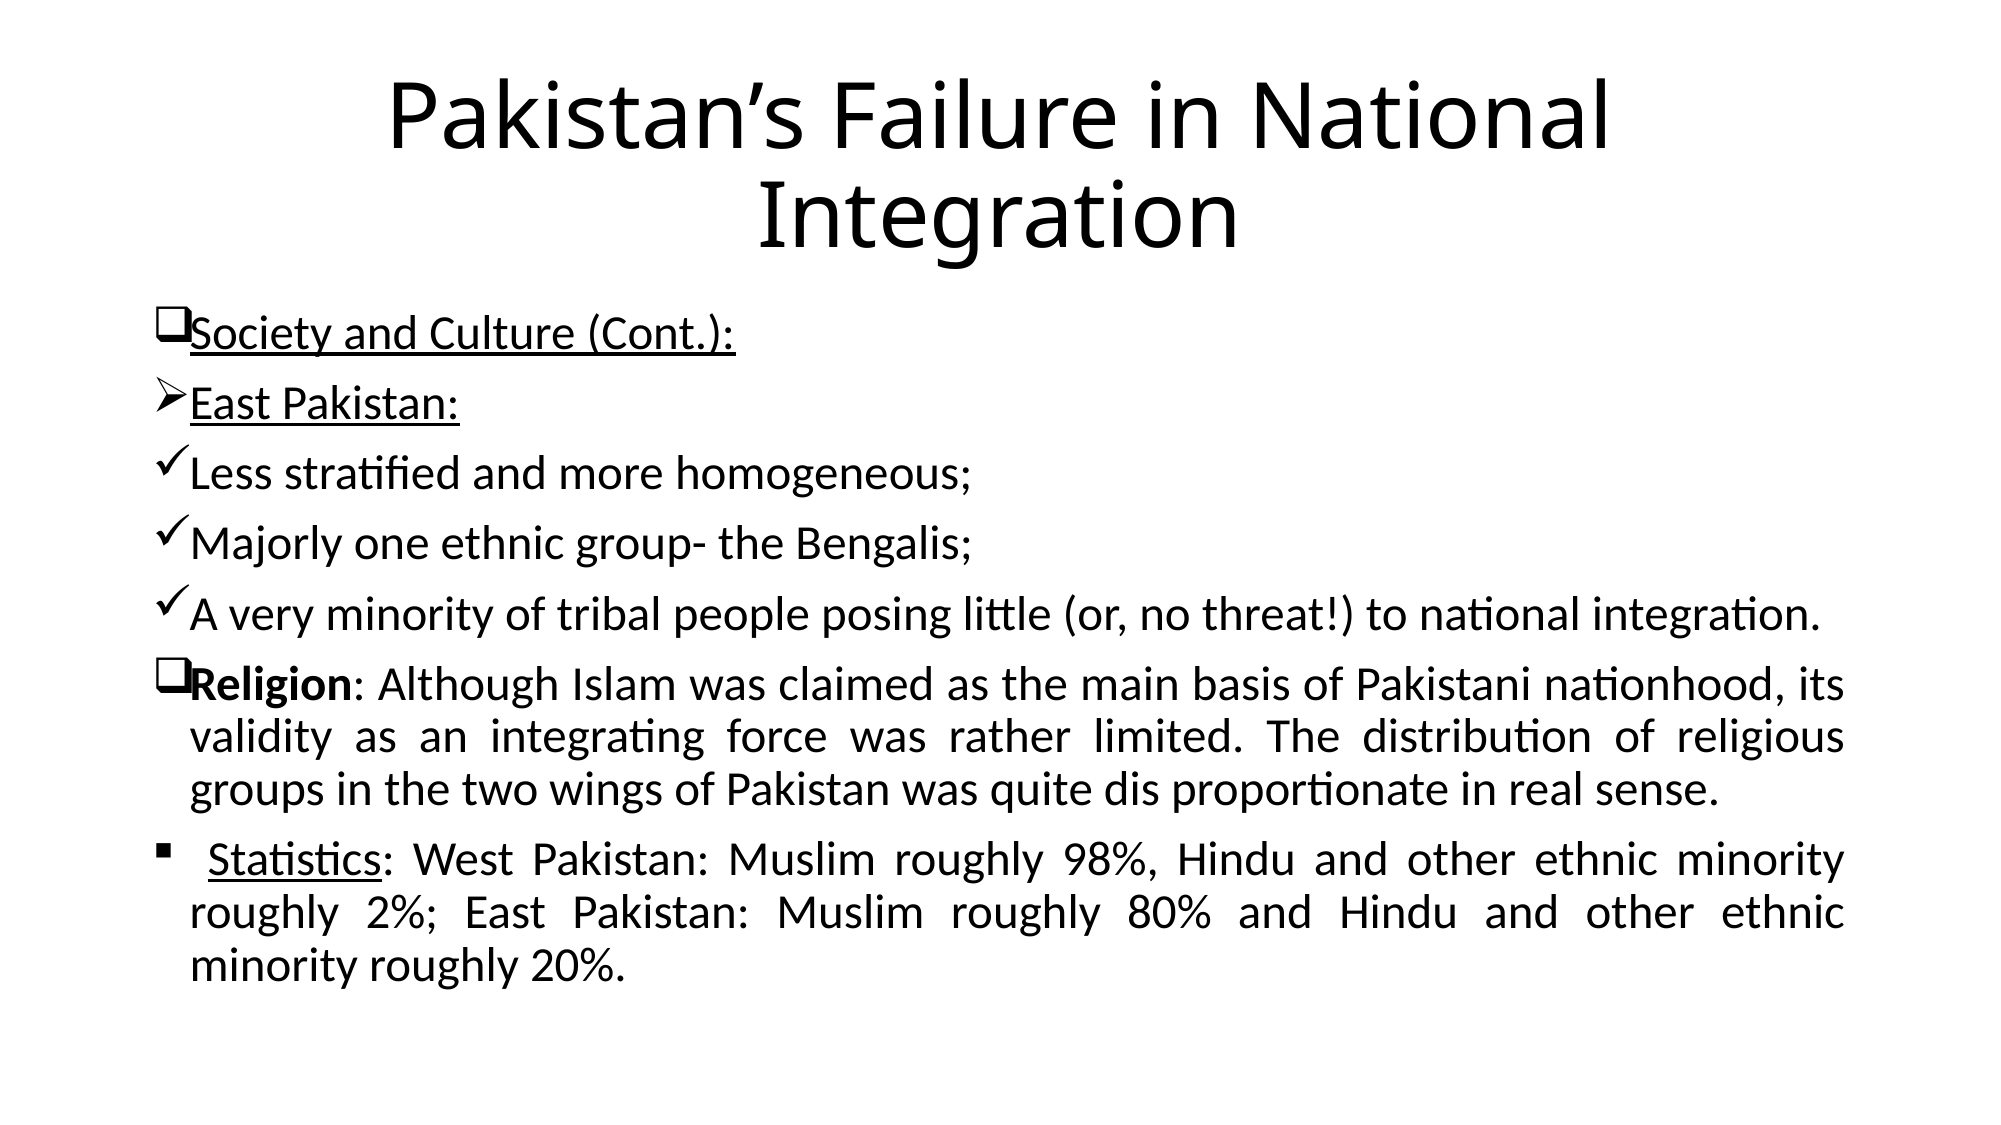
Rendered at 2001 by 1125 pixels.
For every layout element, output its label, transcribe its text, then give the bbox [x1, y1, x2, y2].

list Society and Culture (Cont.): East Pakistan: Less stratified and more homogeneous; Majorly one ethnic group- the Bengalis; A very minority of tribal people posing little (or, no threat!) to national integration. Religion: Although Islam was claimed as the main basis of Pakistani nationhood, its validity as an integrating force was rather limited. The distribution of religious groups in the two wings of Pakistan was quite dis proportionate in real sense. Statistics: West Pakistan: Muslim roughly 98%, Hindu and other ethnic minority roughly 2%; East Pakistan: Muslim roughly 80% and Hindu and other ethnic minority roughly 20%. [137, 299, 1863, 1014]
title Pakistan’s Failure in National Integration [137, 59, 1863, 278]
